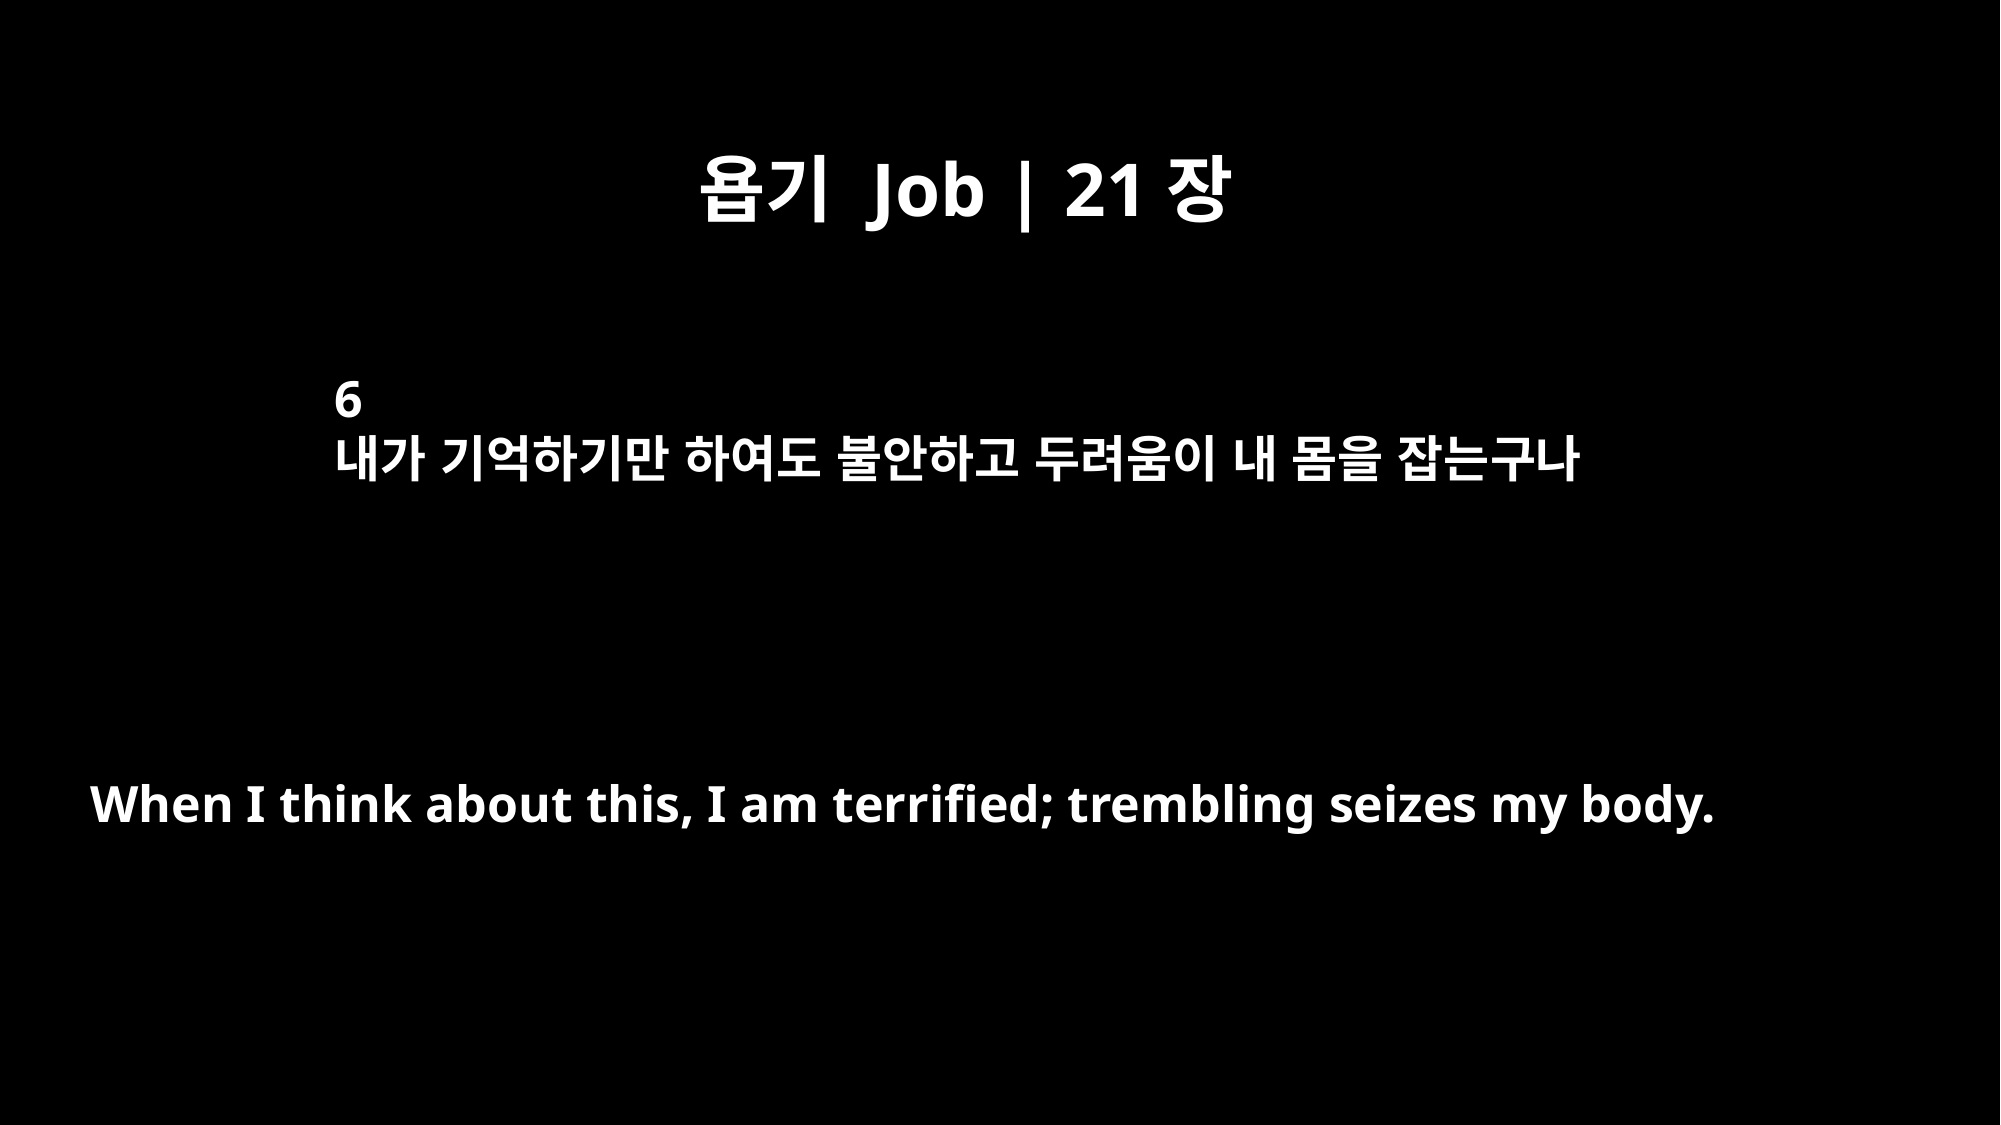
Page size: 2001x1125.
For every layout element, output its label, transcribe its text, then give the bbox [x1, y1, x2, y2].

text_box 6 내가 기억하기만 하여도 불안하고 두려움이 내 몸을 잡는구나 [319, 359, 1598, 495]
text_box 욥기 Job | 21장 [683, 136, 1249, 239]
text_box When I think about this, I am terrified; trembling seizes my body. [75, 764, 1732, 840]
